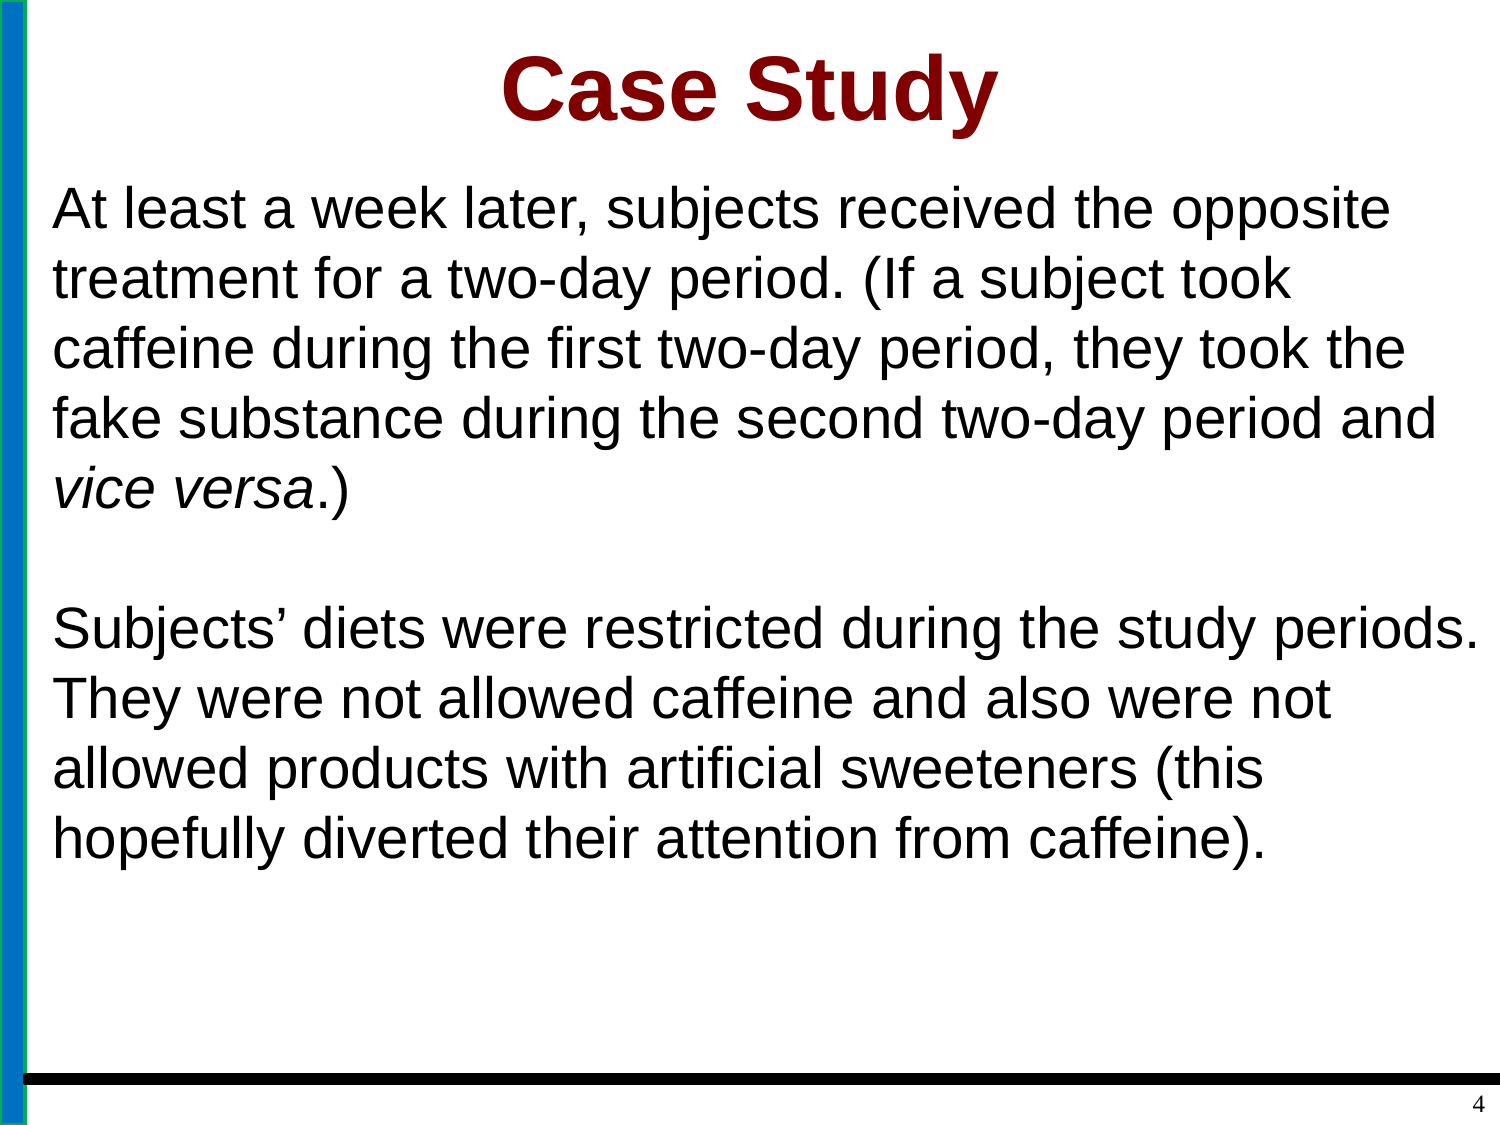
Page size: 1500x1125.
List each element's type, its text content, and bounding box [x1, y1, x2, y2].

text_box At least a week later, subjects received the opposite treatment for a two-day period. (If a subject took caffeine during the first two-day period, they took the fake substance during the second two-day period and vice versa.) Subjects’ diets were restricted during the study periods. They were not allowed caffeine and also were not allowed products with artificial sweeteners (this hopefully diverted their attention from caffeine). [37, 162, 1500, 1125]
title Case Study [74, 44, 1426, 162]
